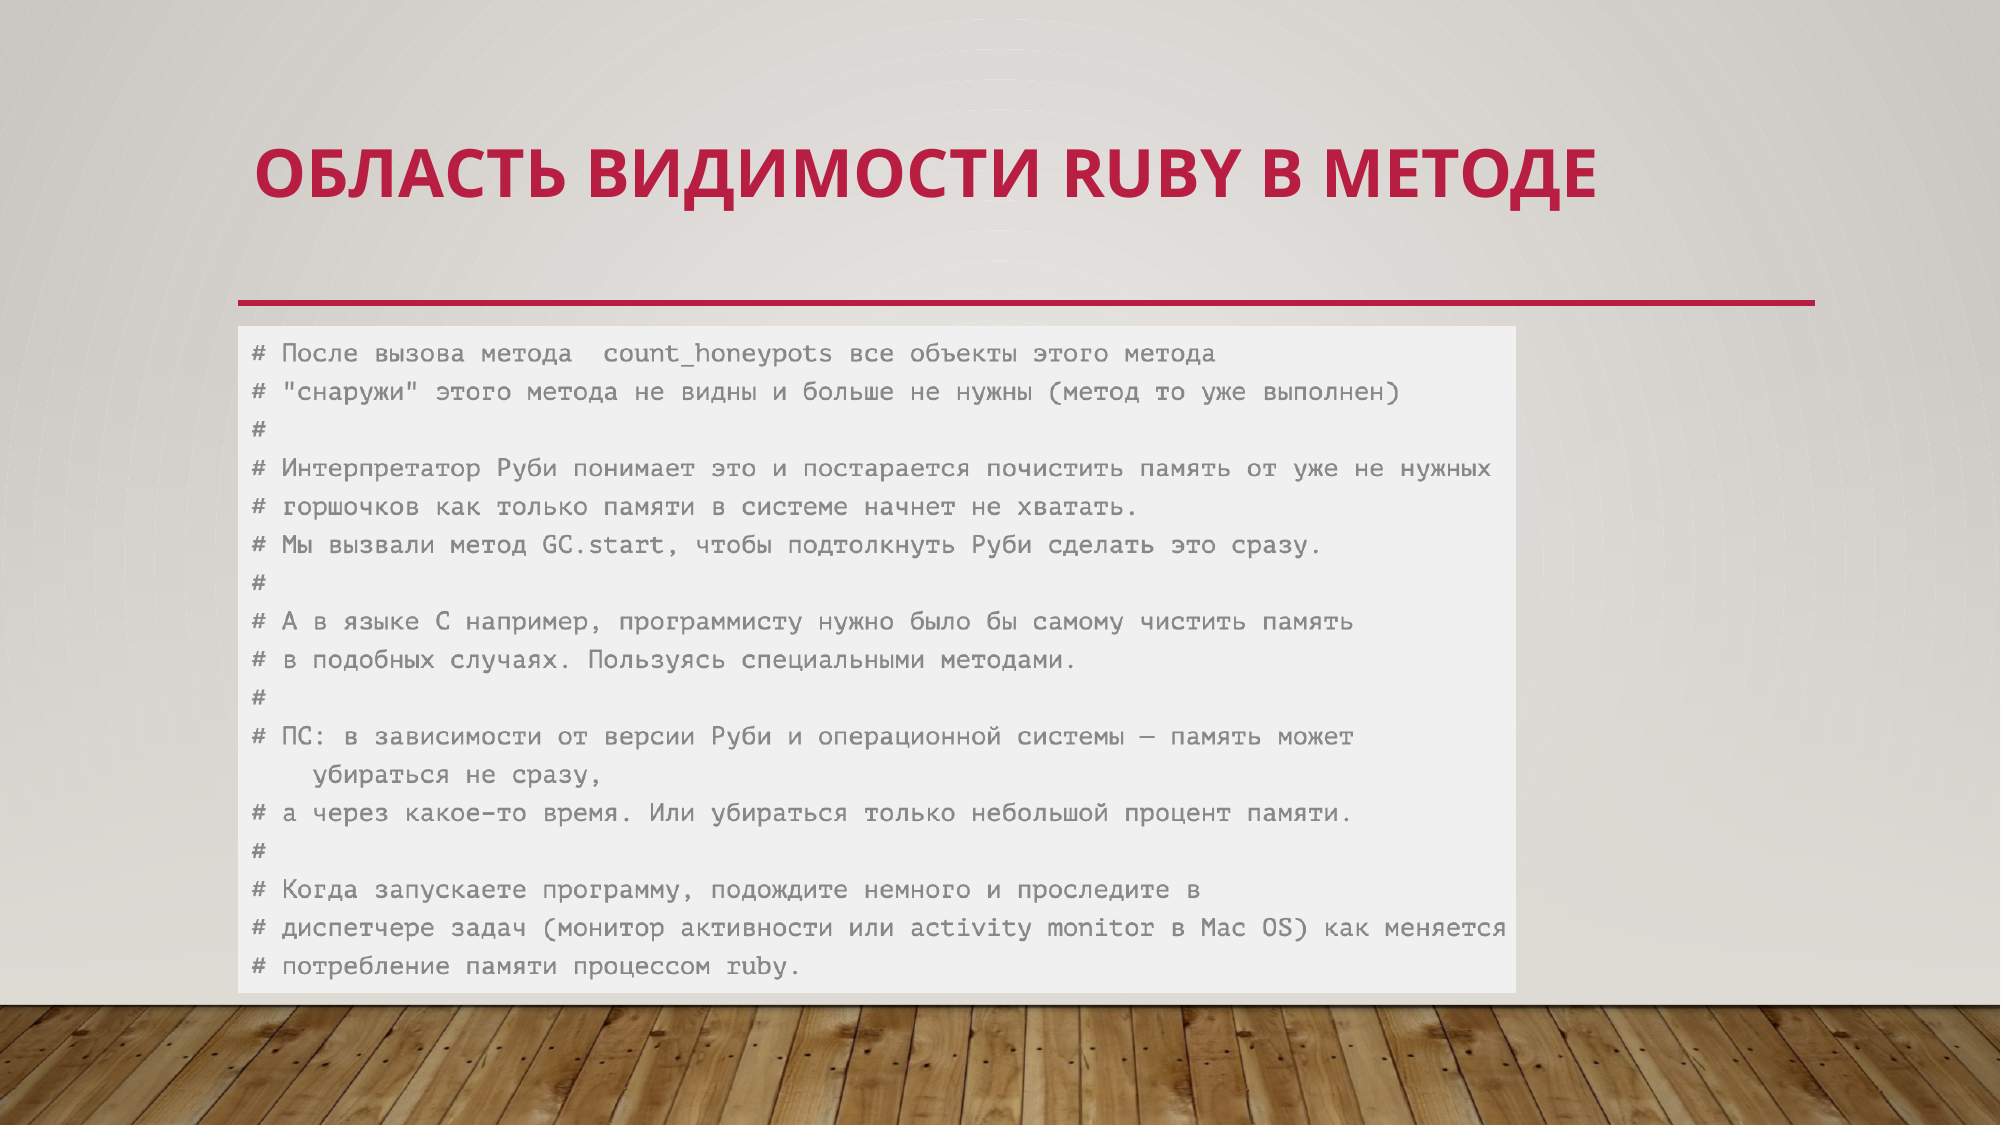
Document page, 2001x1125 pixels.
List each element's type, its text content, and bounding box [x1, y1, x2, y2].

title Область видимости ruby в методе [238, 131, 1814, 305]
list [237, 326, 1516, 994]
picture [0, 1005, 2000, 1125]
